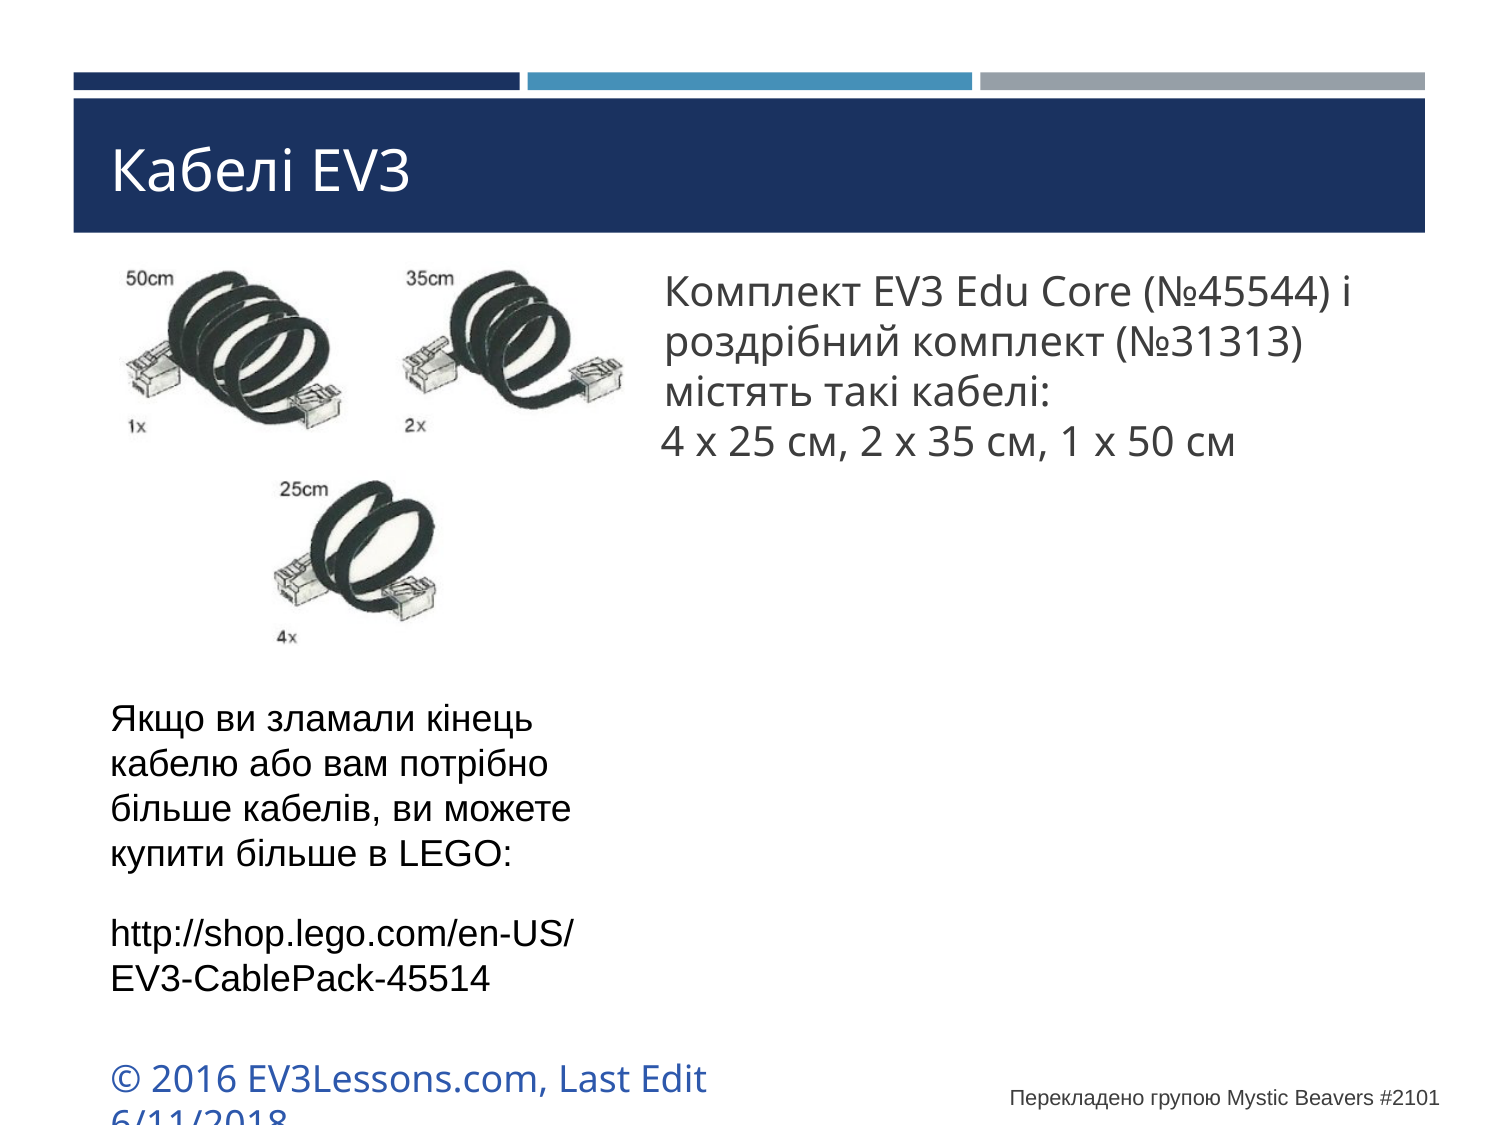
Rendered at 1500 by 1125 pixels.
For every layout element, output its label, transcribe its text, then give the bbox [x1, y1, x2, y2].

text_box Якщо ви зламали кінець кабелю або вам потрібно більше кабелів, ви можете купити більше в LEGO: http://shop.lego.com/en-US/EV3-CablePack-45514 [95, 686, 650, 1007]
picture [119, 261, 626, 647]
footer © 2016 EV3Lessons.com, Last Edit 6/11/2018 [95, 1047, 895, 1108]
list Комплект EV3 Edu Core (№45544) і роздрібний комплект (№31313) містять такі кабелі: 4 х 25 см, 2 х 35 см, 1 х 50 см [645, 256, 1431, 1048]
title Кабелі EV3 [95, 112, 1406, 211]
text_box Перекладено групою Mystic Beavers #2101 [994, 1076, 1488, 1125]
